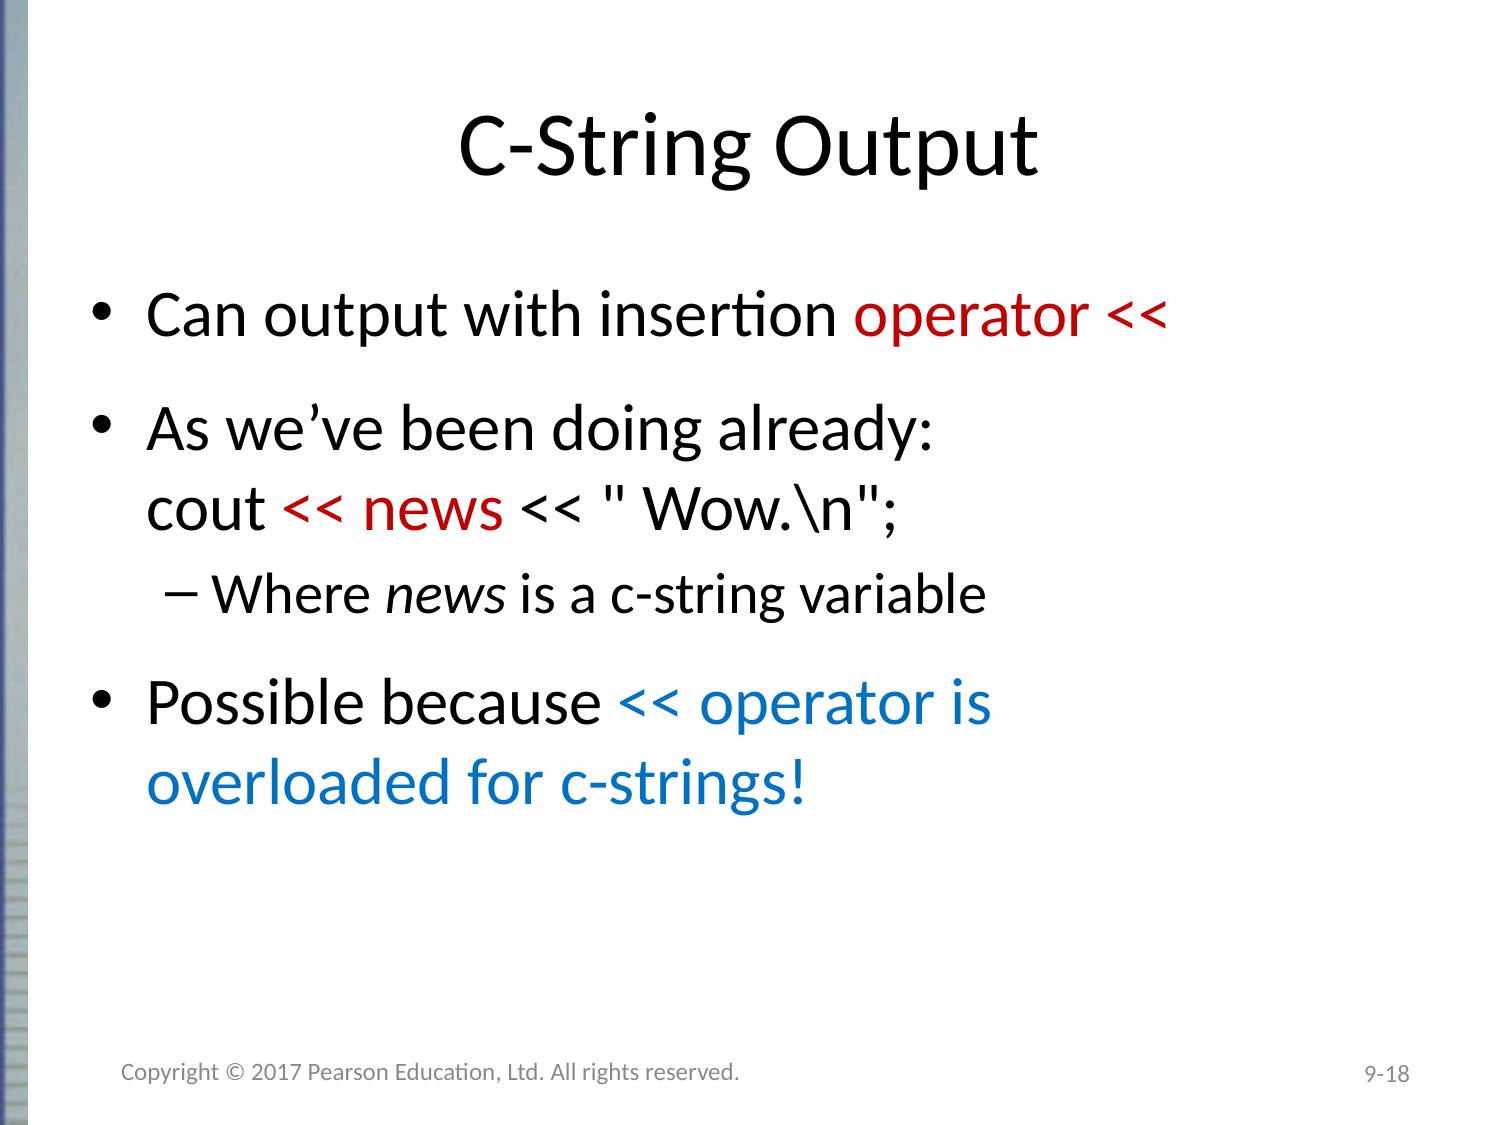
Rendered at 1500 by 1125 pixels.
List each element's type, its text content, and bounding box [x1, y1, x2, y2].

picture [0, 0, 28, 1125]
title C-String Output [75, 45, 1425, 233]
list Can output with insertion operator << As we’ve been doing already: cout << news << " Wow.\n"; Where news is a c-string variable Possible because << operator is overloaded for c-strings! [75, 262, 1425, 1005]
slide_number 9-18 [1074, 1042, 1425, 1103]
footer Copyright © 2017 Pearson Education, Ltd. All rights reserved. [75, 1040, 788, 1100]
